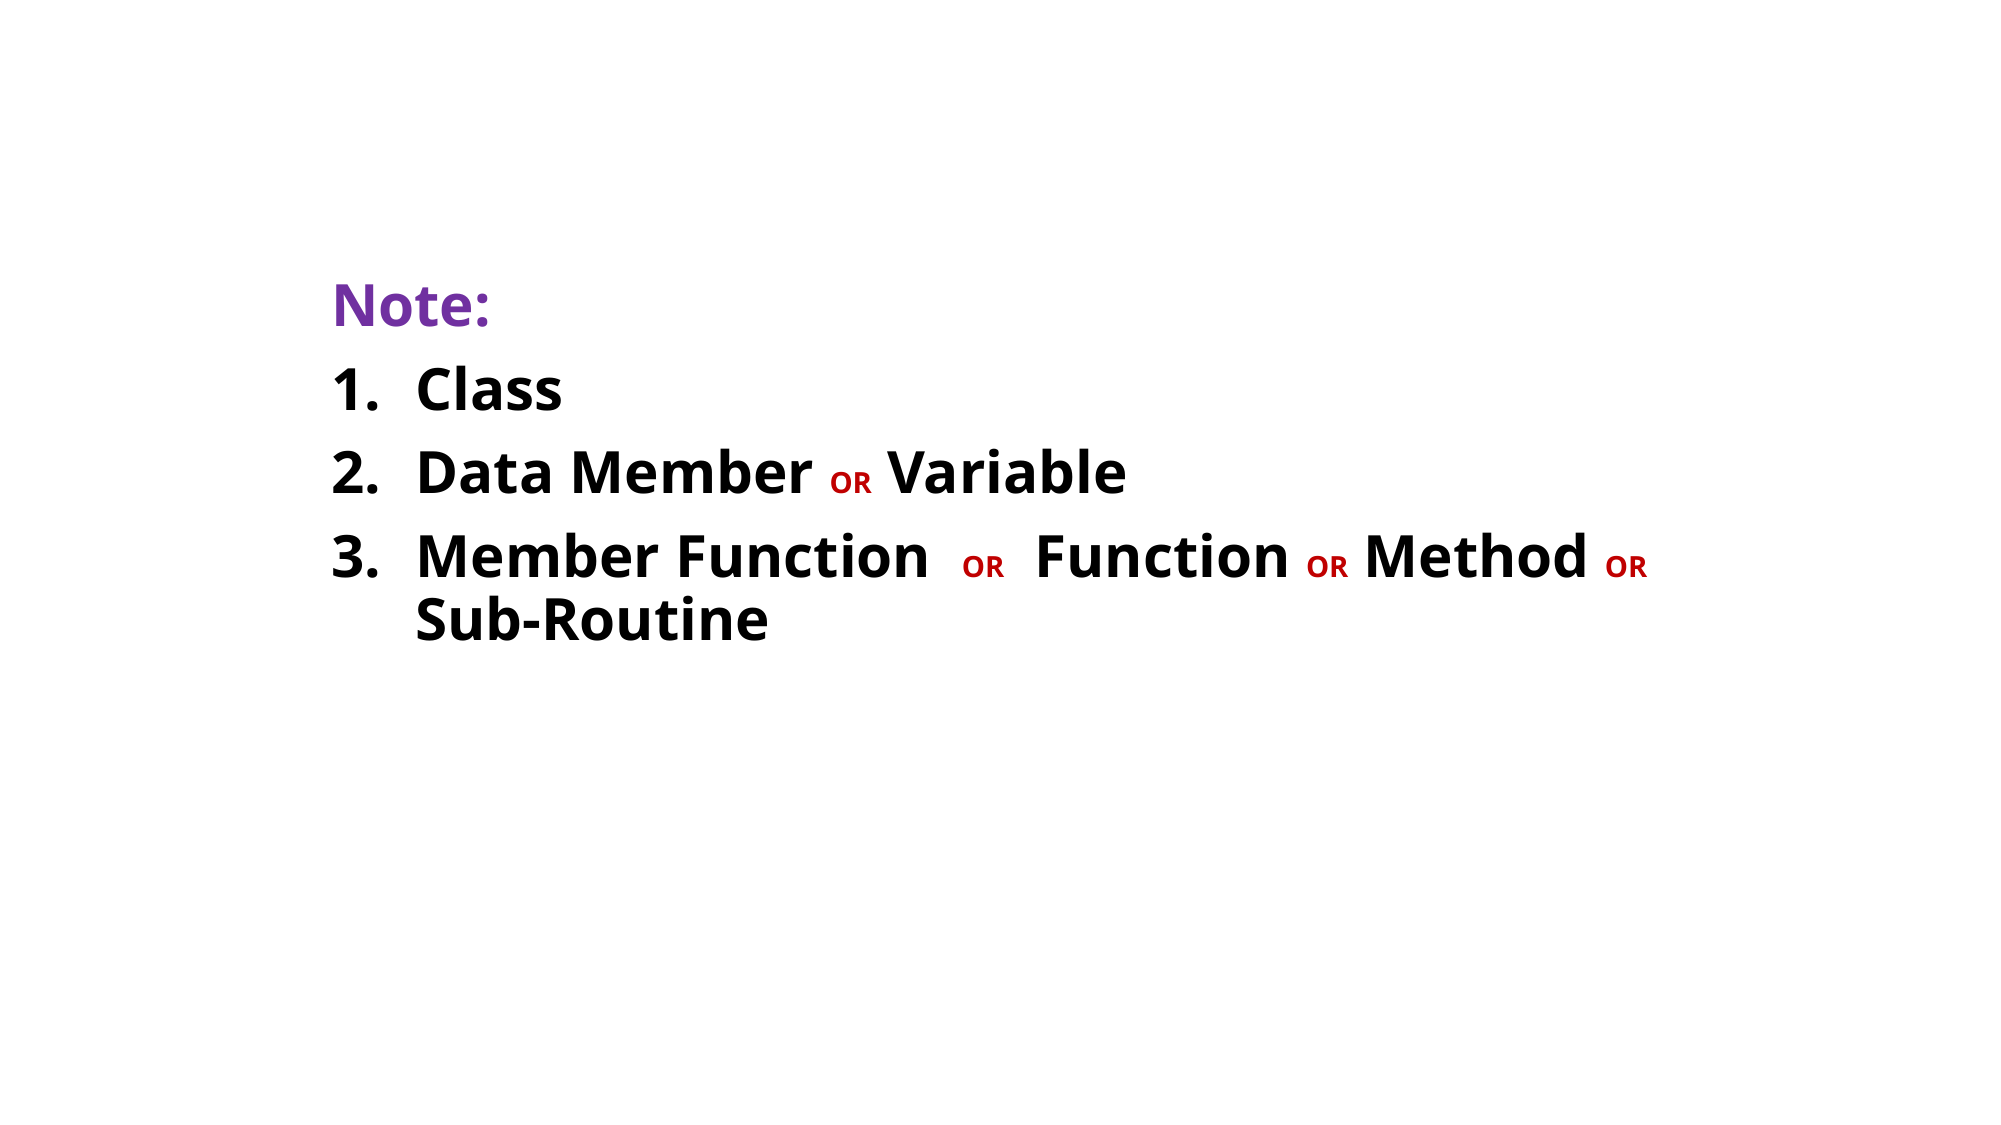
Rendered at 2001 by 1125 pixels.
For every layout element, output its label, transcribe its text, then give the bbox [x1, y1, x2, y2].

list Note: Class Data Member OR Variable Member Function OR Function OR Method OR Sub-Routine [316, 268, 1712, 733]
